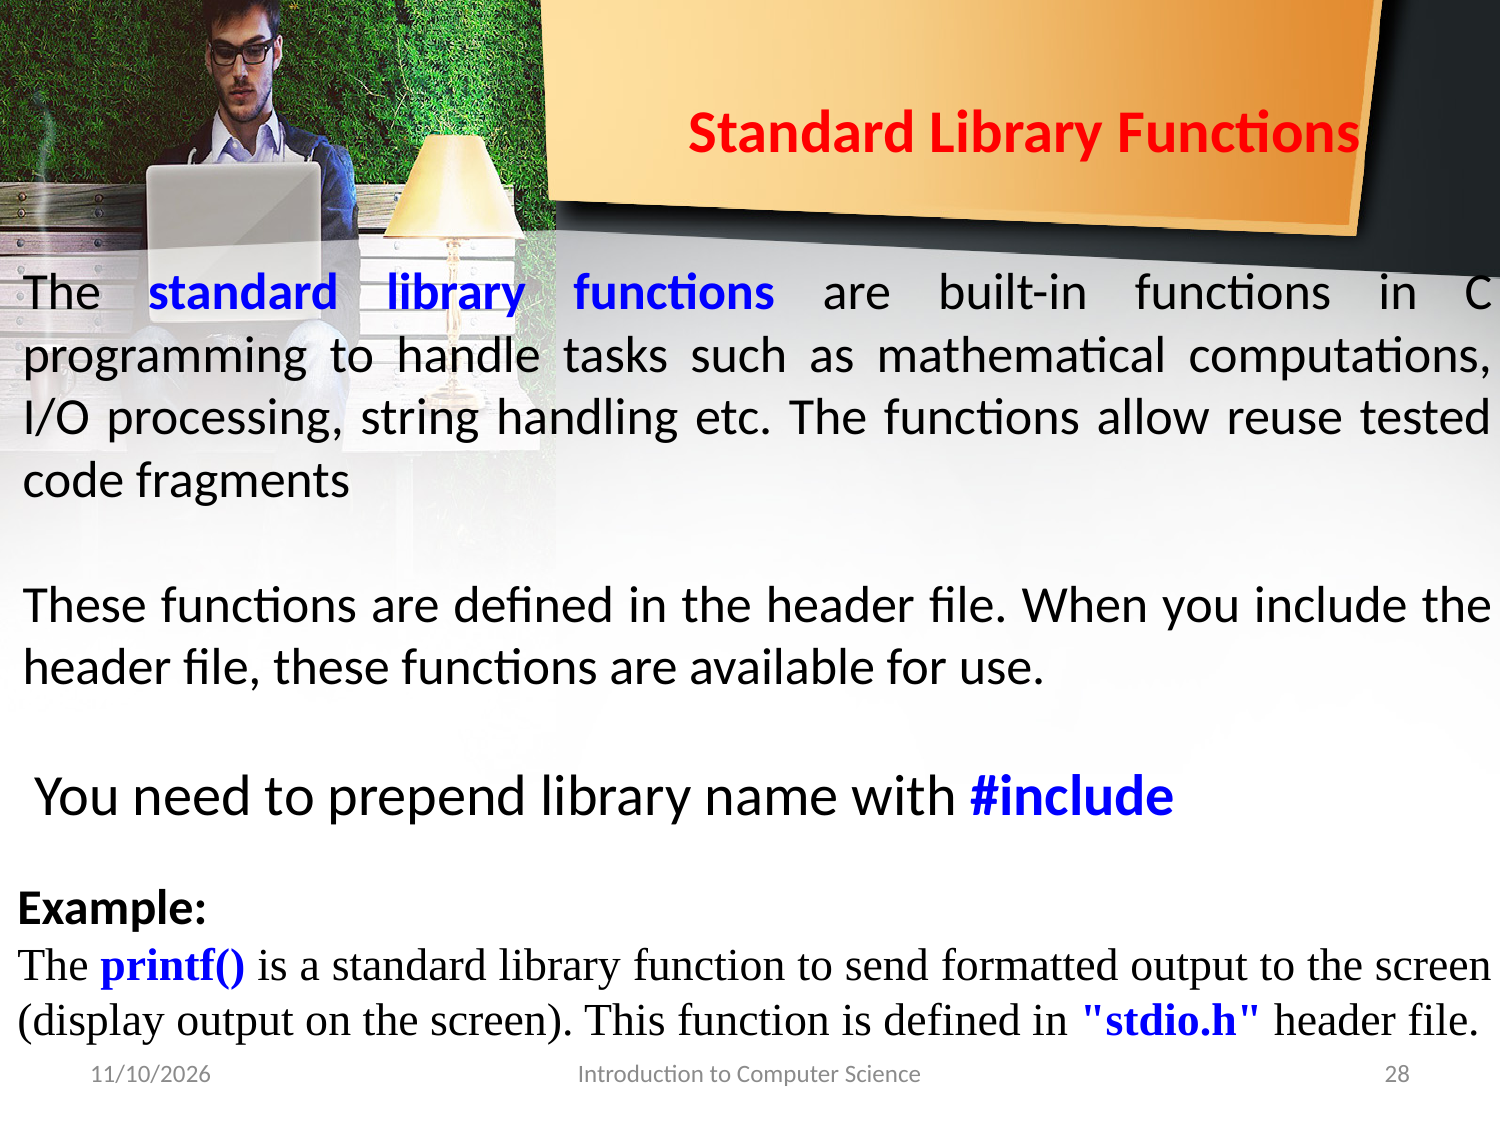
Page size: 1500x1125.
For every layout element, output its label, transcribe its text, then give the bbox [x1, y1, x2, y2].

title Standard Library Functions [575, 61, 1377, 196]
picture [0, 0, 1500, 1125]
footer Introduction to Computer Science [512, 1042, 988, 1103]
text_box The standard library functions are built-in functions in C programming to handle tasks such as mathematical computations, I/O processing, string handling etc. The functions allow reuse tested code fragments These functions are defined in the header file. When you include the header file, these functions are available for use. You need to prepend library name with #include [7, 250, 1500, 866]
slide_number 28 [1074, 1052, 1425, 1103]
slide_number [75, 1052, 425, 1103]
text_box Example: The printf() is a standard library function to send formatted output to the screen (display output on the screen). This function is defined in "stdio.h" header file. [2, 866, 1500, 1052]
